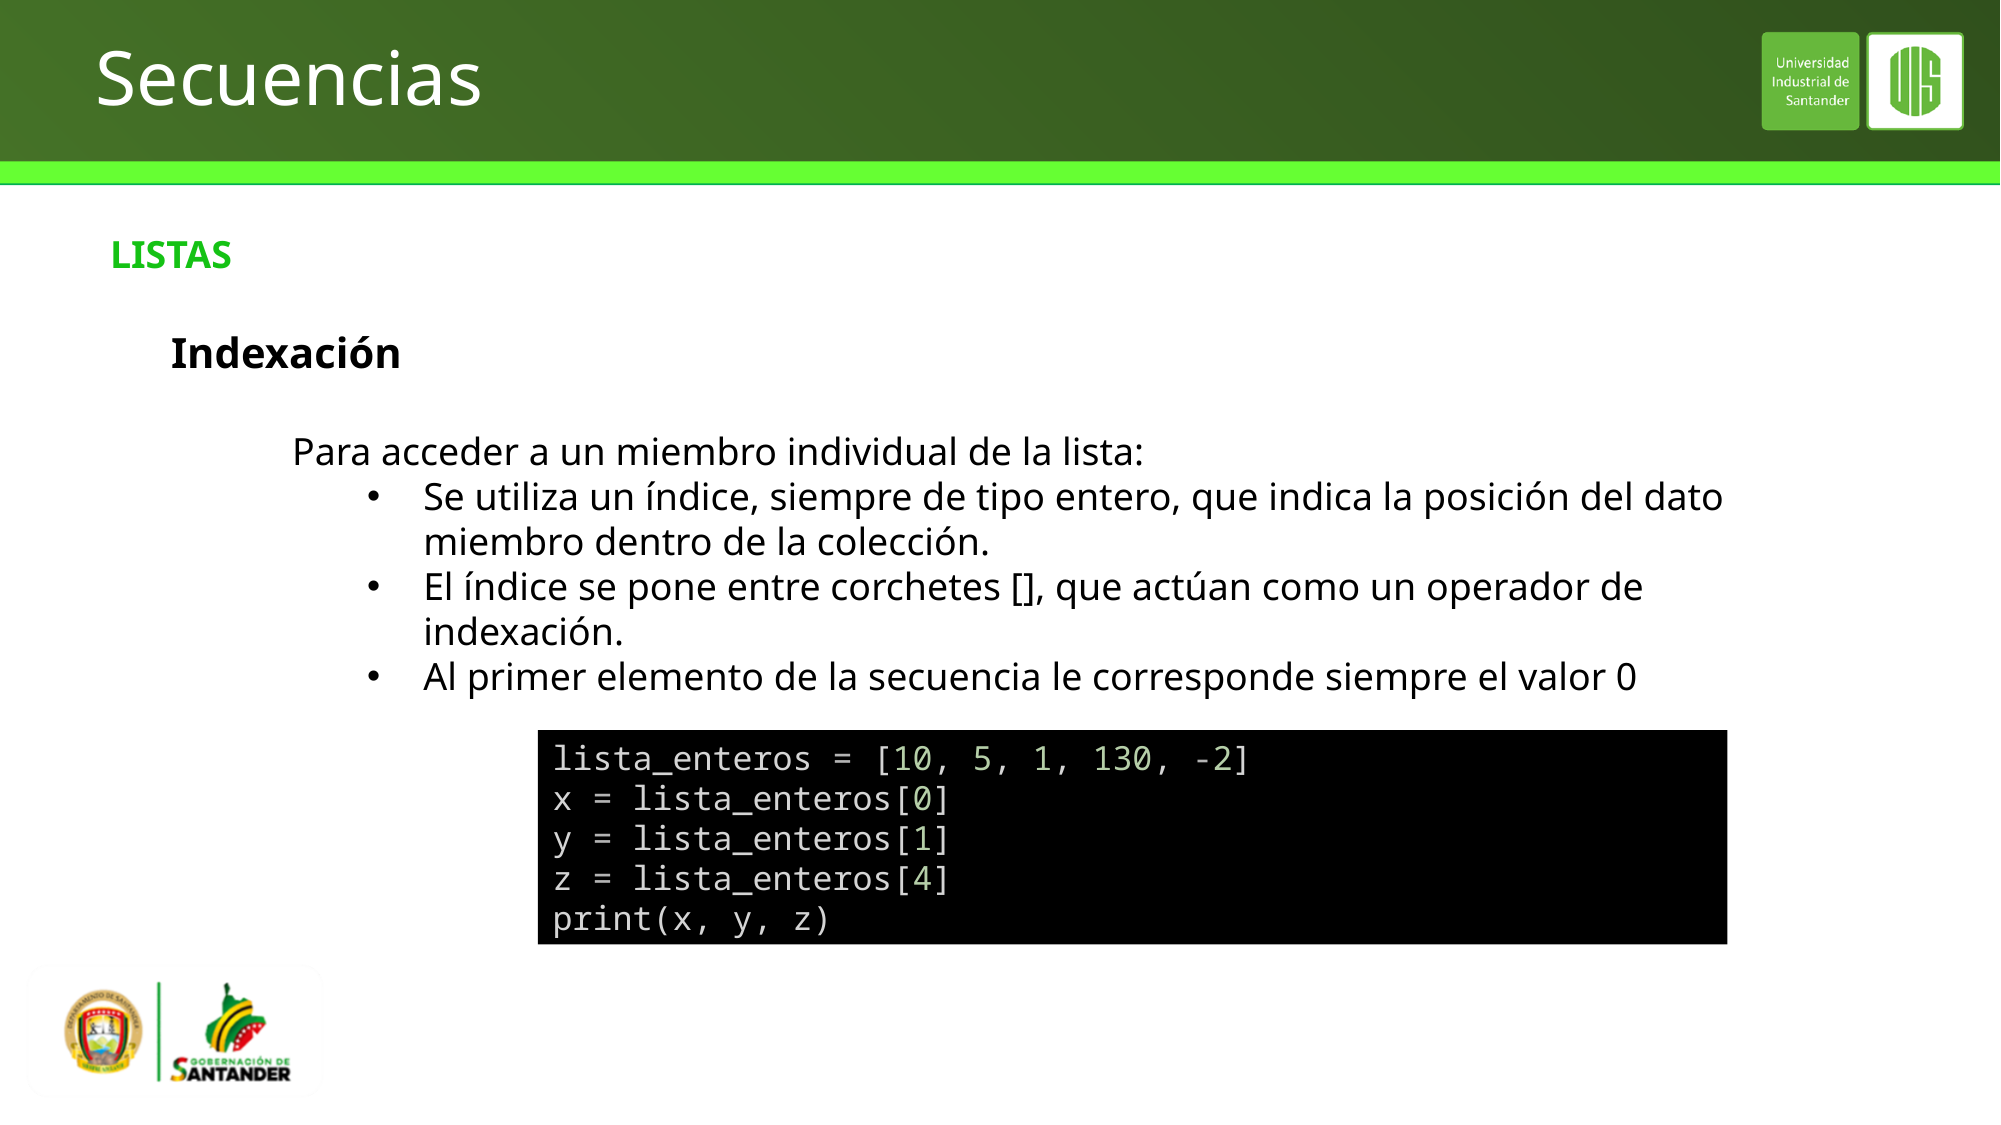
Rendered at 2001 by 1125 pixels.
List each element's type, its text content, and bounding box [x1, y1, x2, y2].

picture [1760, 30, 1965, 131]
title Secuencias [80, 40, 1716, 123]
text_box lista_enteros = [10, 5, 1, 130, -2] x = lista_enteros[0] y = lista_enteros[1] z = lista_enteros[4] print(x, y, z) [537, 730, 1728, 945]
text_box Para acceder a un miembro individual de la lista: Se utiliza un índice, siempre de tipo entero, que indica la posición del dato miembro dentro de la colección. El índice se pone entre corchetes [], que actúan como un operador de indexación. Al primer elemento de la secuencia le corresponde siempre el valor 0 [277, 420, 1859, 706]
text_box Indexación [156, 319, 472, 385]
text_box LISTAS [95, 223, 248, 284]
picture [24, 963, 325, 1099]
